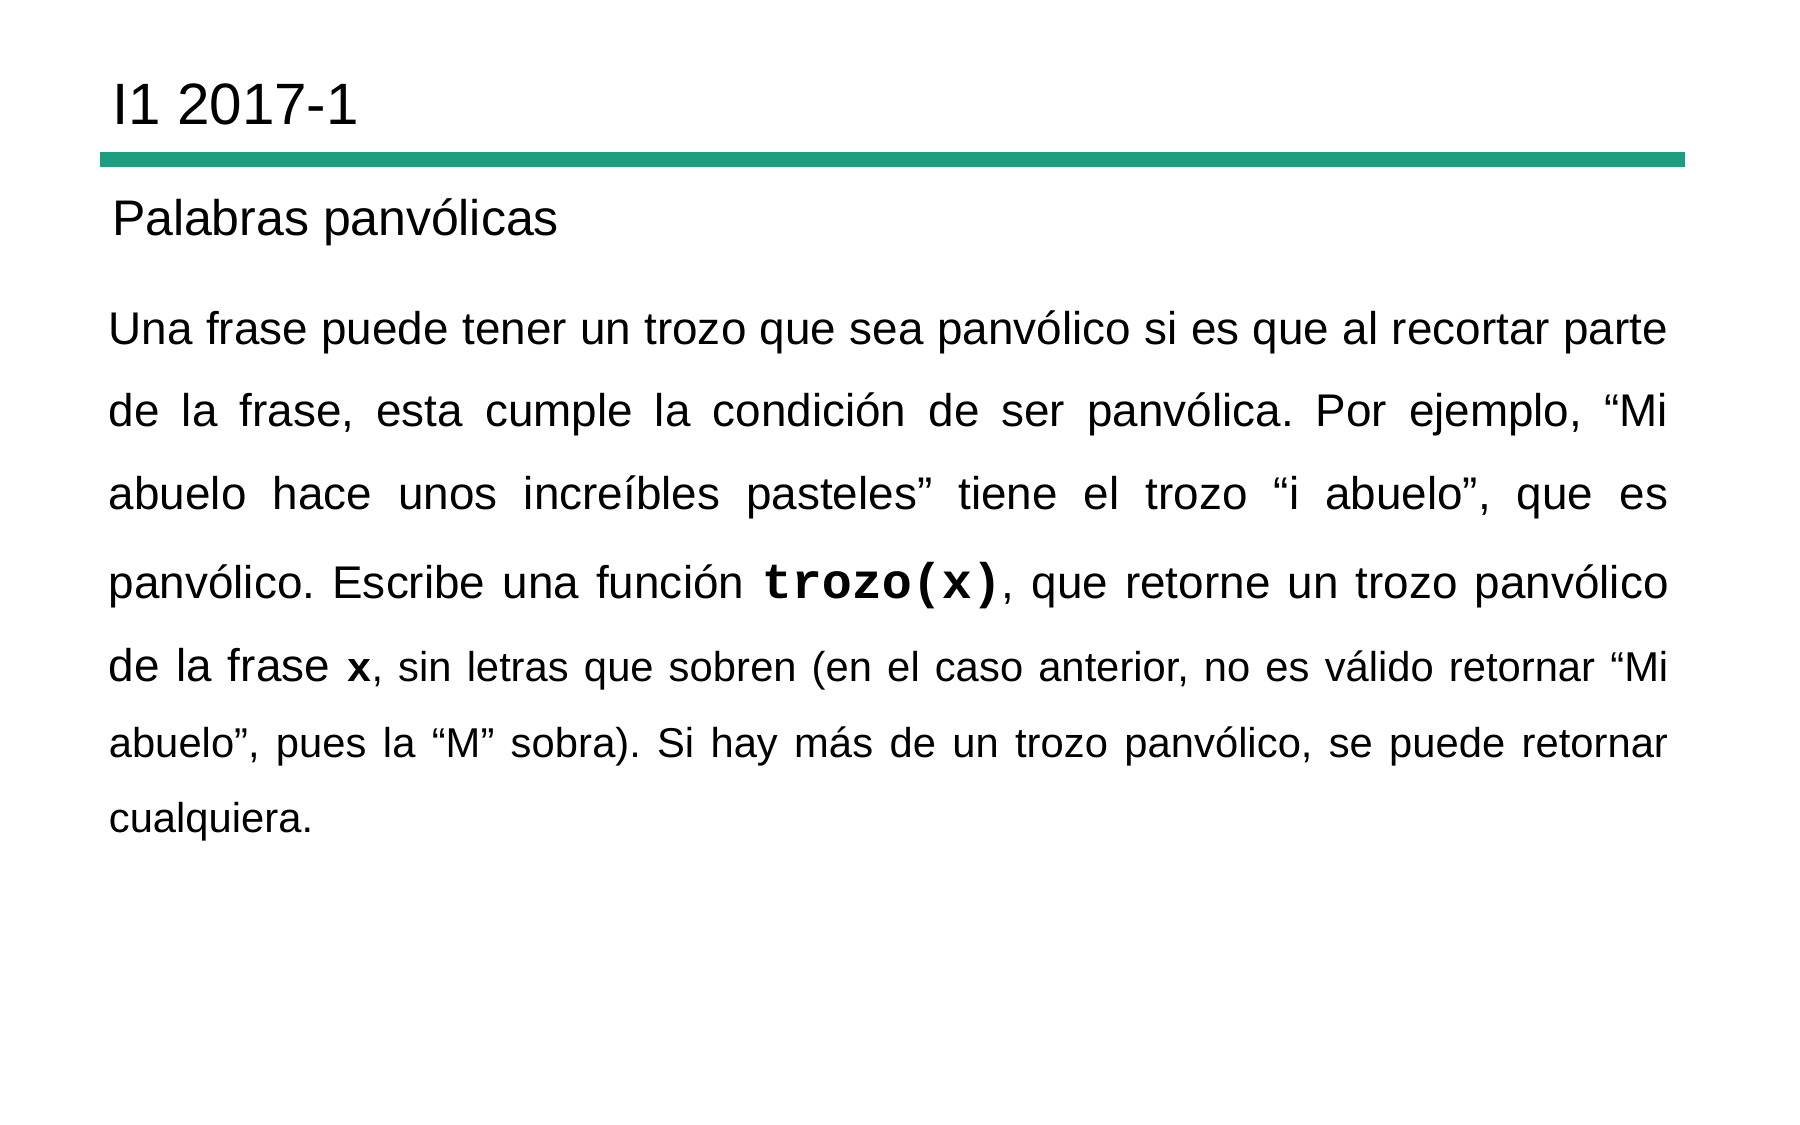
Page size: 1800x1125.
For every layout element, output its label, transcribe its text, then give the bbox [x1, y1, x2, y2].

text_box Una frase puede tener un trozo que sea panvólico si es que al recortar parte de la frase, esta cumple la condición de ser panvólica. Por ejemplo, “Mi abuelo hace unos increíbles pasteles” tiene el trozo “i abuelo”, que es panvólico. Escribe una función trozo(x), que retorne un trozo panvólico de la frase x, sin letras que sobren (en el caso anterior, no es válido retornar “Mi abuelo”, pues la “M” sobra). Si hay más de un trozo panvólico, se puede retornar cualquiera. [94, 263, 1684, 931]
text_box I1 2017-1 [97, 59, 1688, 144]
text_box [95, 148, 1689, 171]
text_box Palabras panvólicas [97, 178, 1688, 254]
